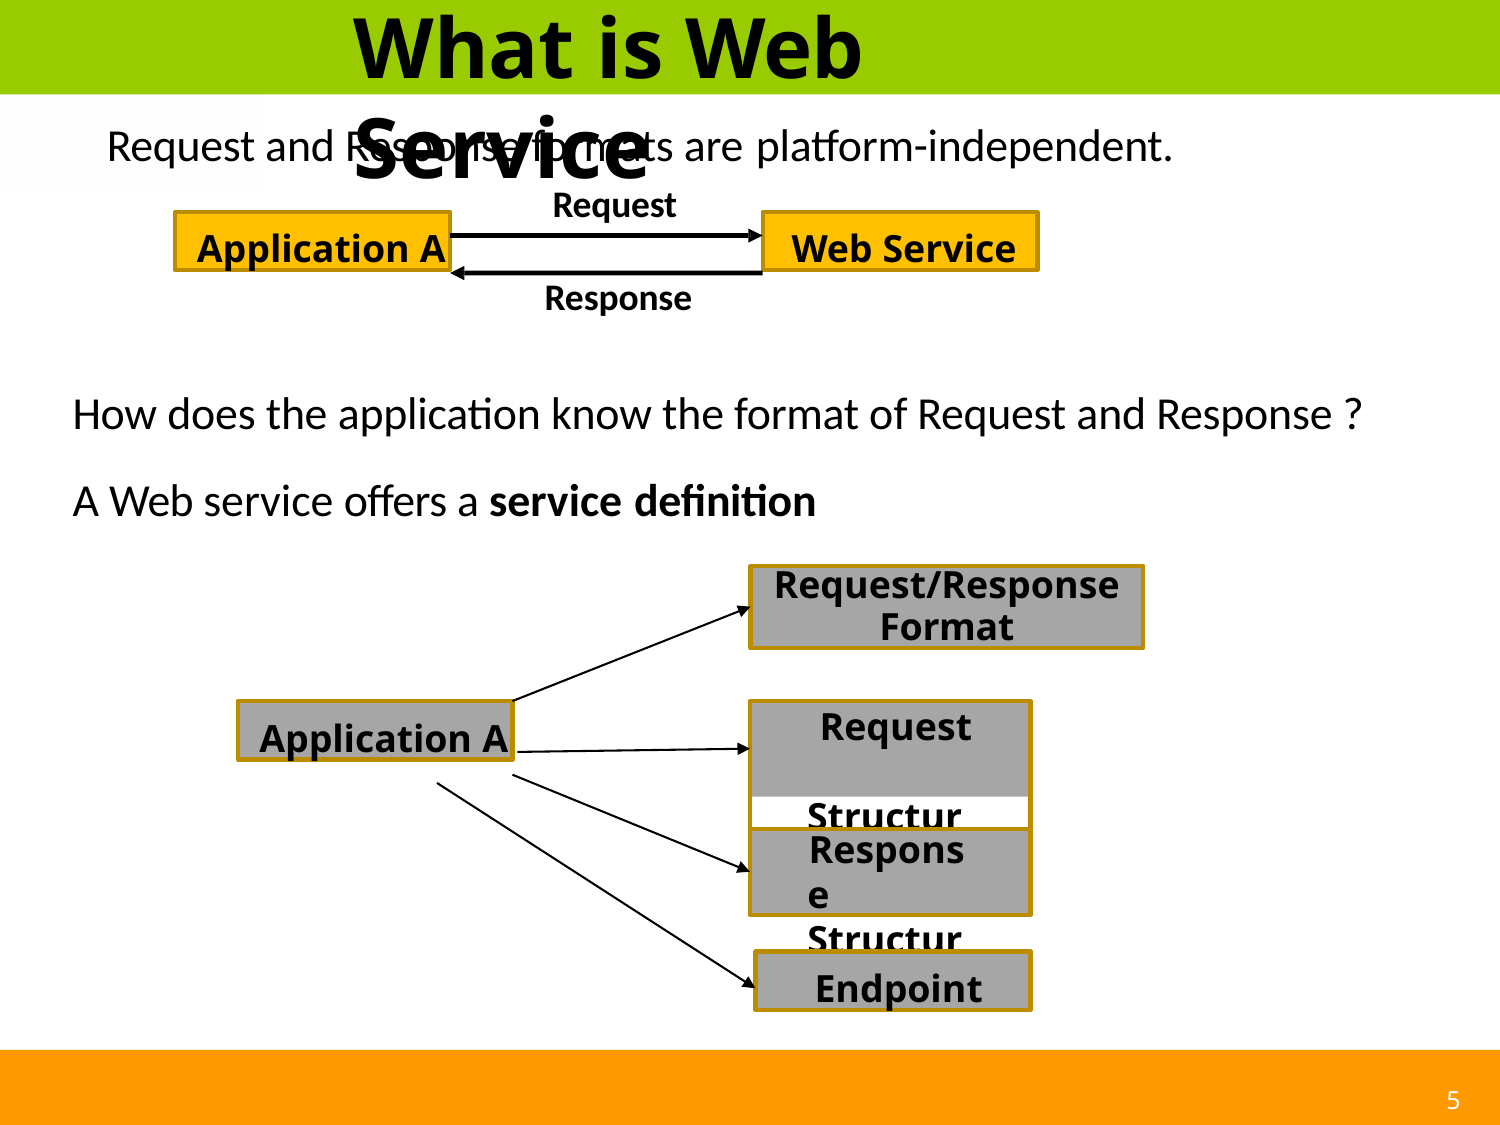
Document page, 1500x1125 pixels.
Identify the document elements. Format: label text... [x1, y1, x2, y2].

text_box Application A [237, 701, 513, 760]
text_box [512, 773, 742, 873]
text_box [517, 742, 751, 756]
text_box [747, 826, 1033, 918]
text_box Request Structure [750, 701, 1031, 825]
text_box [0, 0, 1500, 188]
text_box [436, 782, 756, 989]
text_box Endpoint [755, 951, 1031, 1010]
text_box Request/Response Format [750, 565, 1144, 649]
text_box [450, 228, 763, 243]
text_box Application A [175, 226, 451, 271]
text_box Request and Response formats are platform-independent. Request [104, 197, 1189, 226]
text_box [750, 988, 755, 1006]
slide_number 5 [1440, 1083, 1479, 1125]
text_box [512, 605, 751, 703]
text_box Web Service [762, 226, 1038, 271]
text_box Response Structure [750, 926, 1029, 985]
list Response How does the application know the format of Request and Response ? A Web service offers a service definition [70, 271, 1383, 911]
text_box [450, 265, 763, 281]
